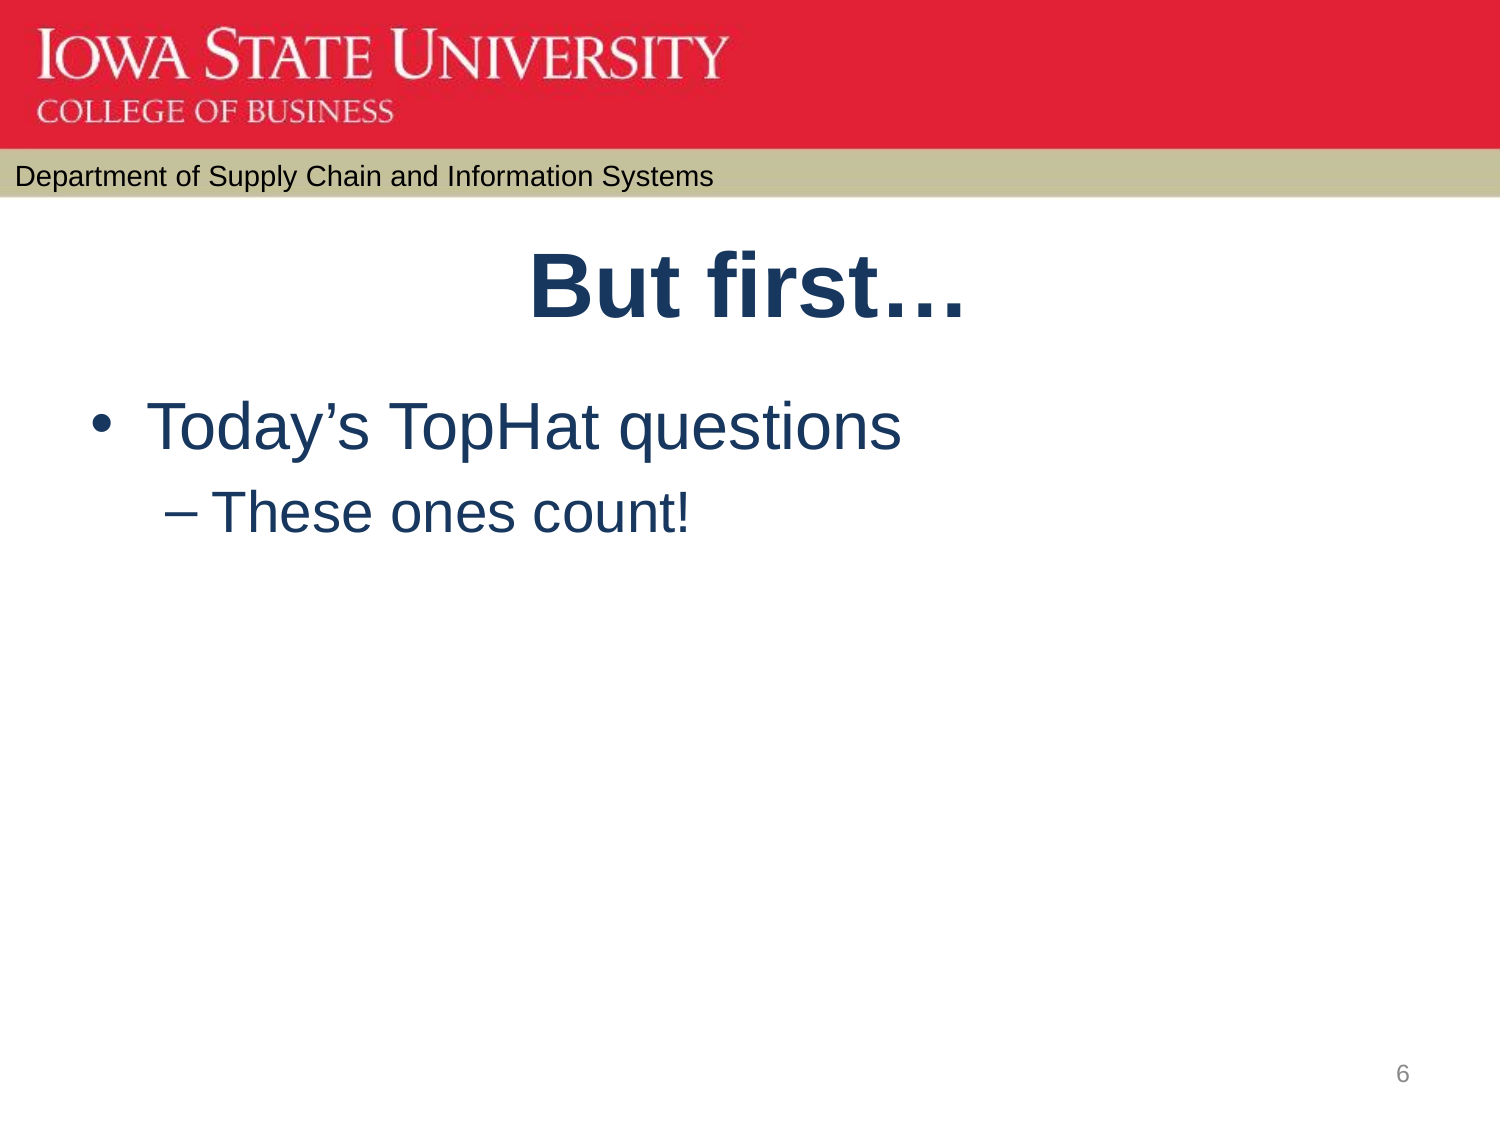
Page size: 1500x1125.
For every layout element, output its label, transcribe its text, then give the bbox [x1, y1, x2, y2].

list Today’s TopHat questions These ones count! [75, 375, 1425, 1005]
title But first… [75, 200, 1425, 363]
picture [0, 0, 1500, 1125]
slide_number 6 [1074, 1042, 1425, 1103]
